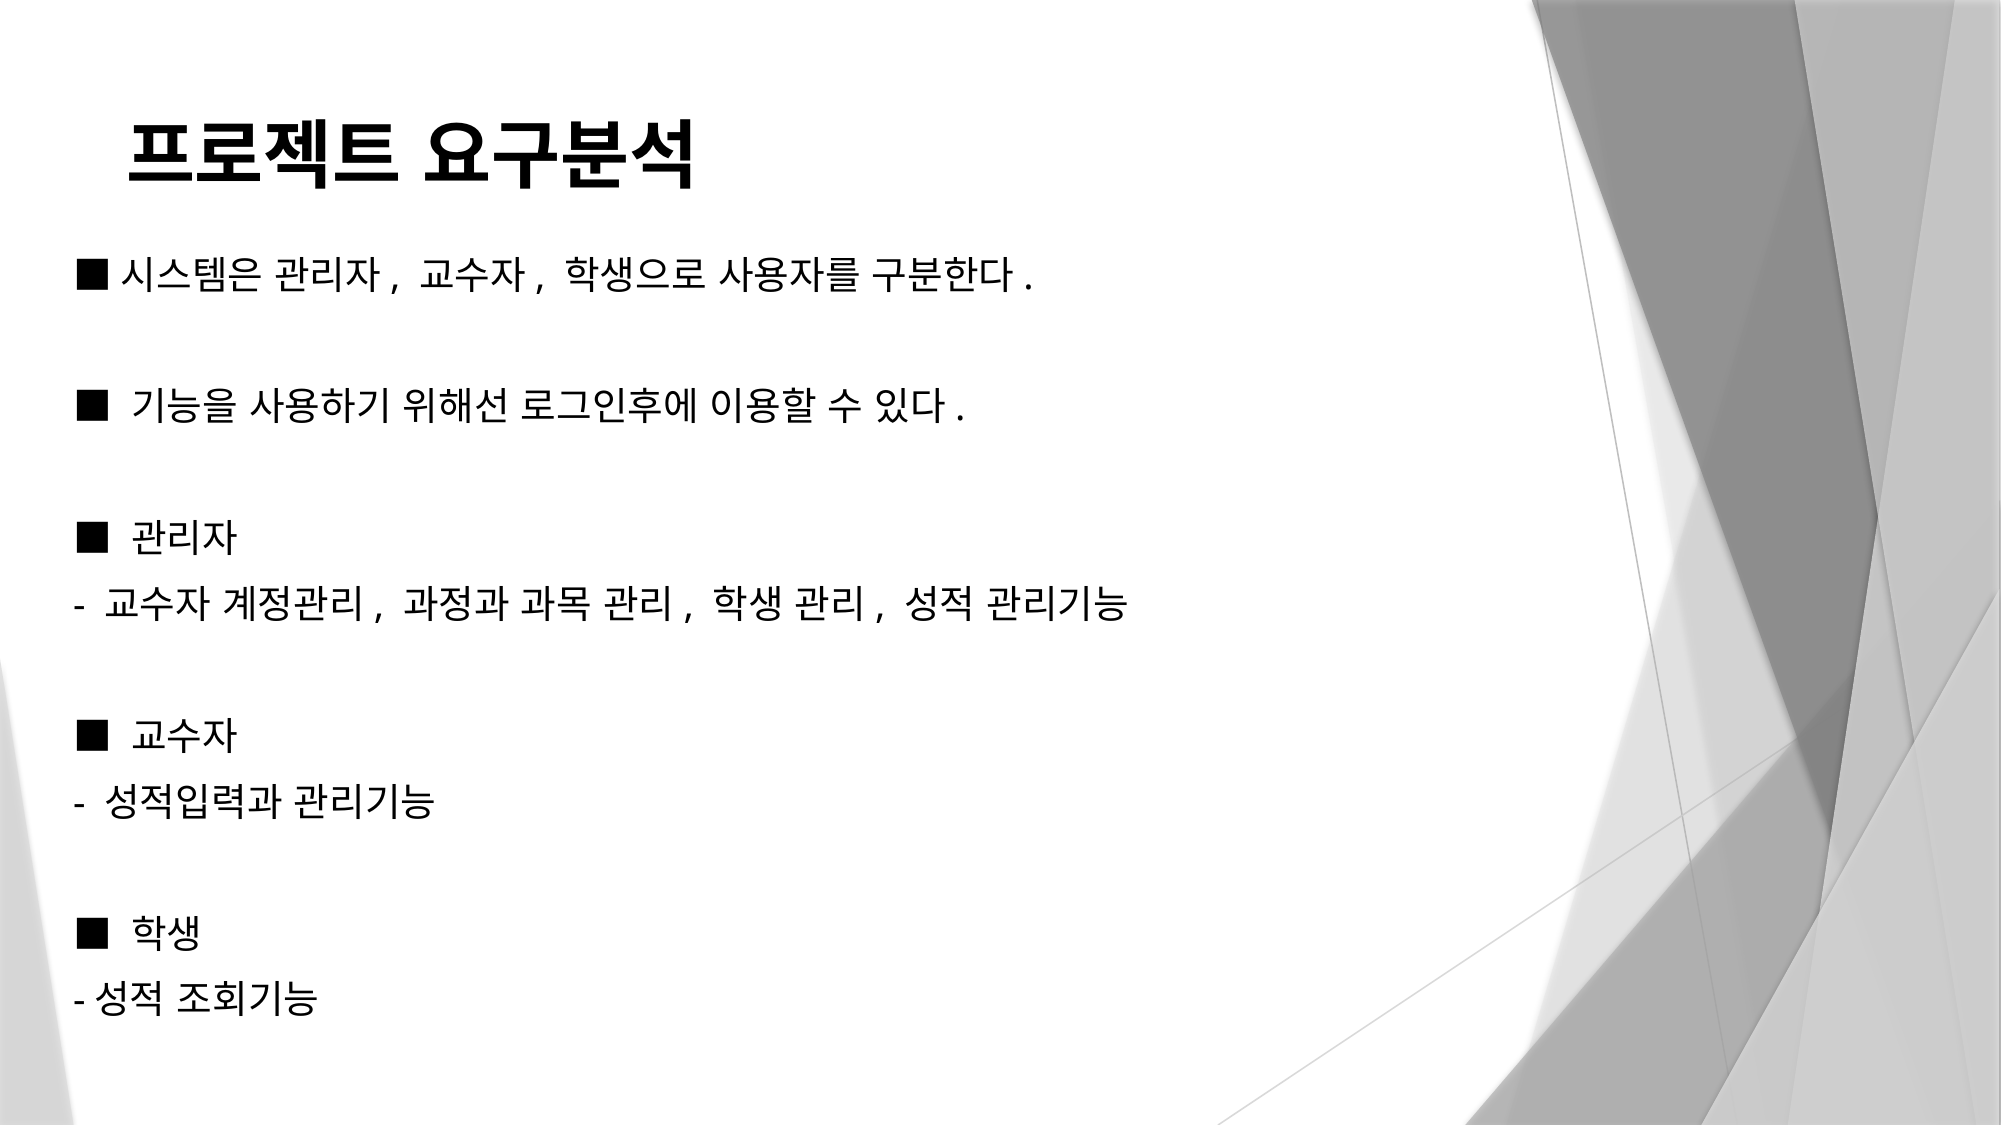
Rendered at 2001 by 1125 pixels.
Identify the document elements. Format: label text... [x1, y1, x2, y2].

title 프로젝트 요구분석 [111, 99, 1522, 317]
list ■시스템은 관리자, 교수자, 학생으로 사용자를 구분한다. ■ 기능을 사용하기 위해선 로그인후에 이용할 수 있다. ■ 관리자 - 교수자 계정관리, 과정과 과목 관리, 학생 관리, 성적 관리기능 ■ 교수자 - 성적입력과 관리기능 ■ 학생 -성적 조회기능 [58, 242, 1469, 1033]
